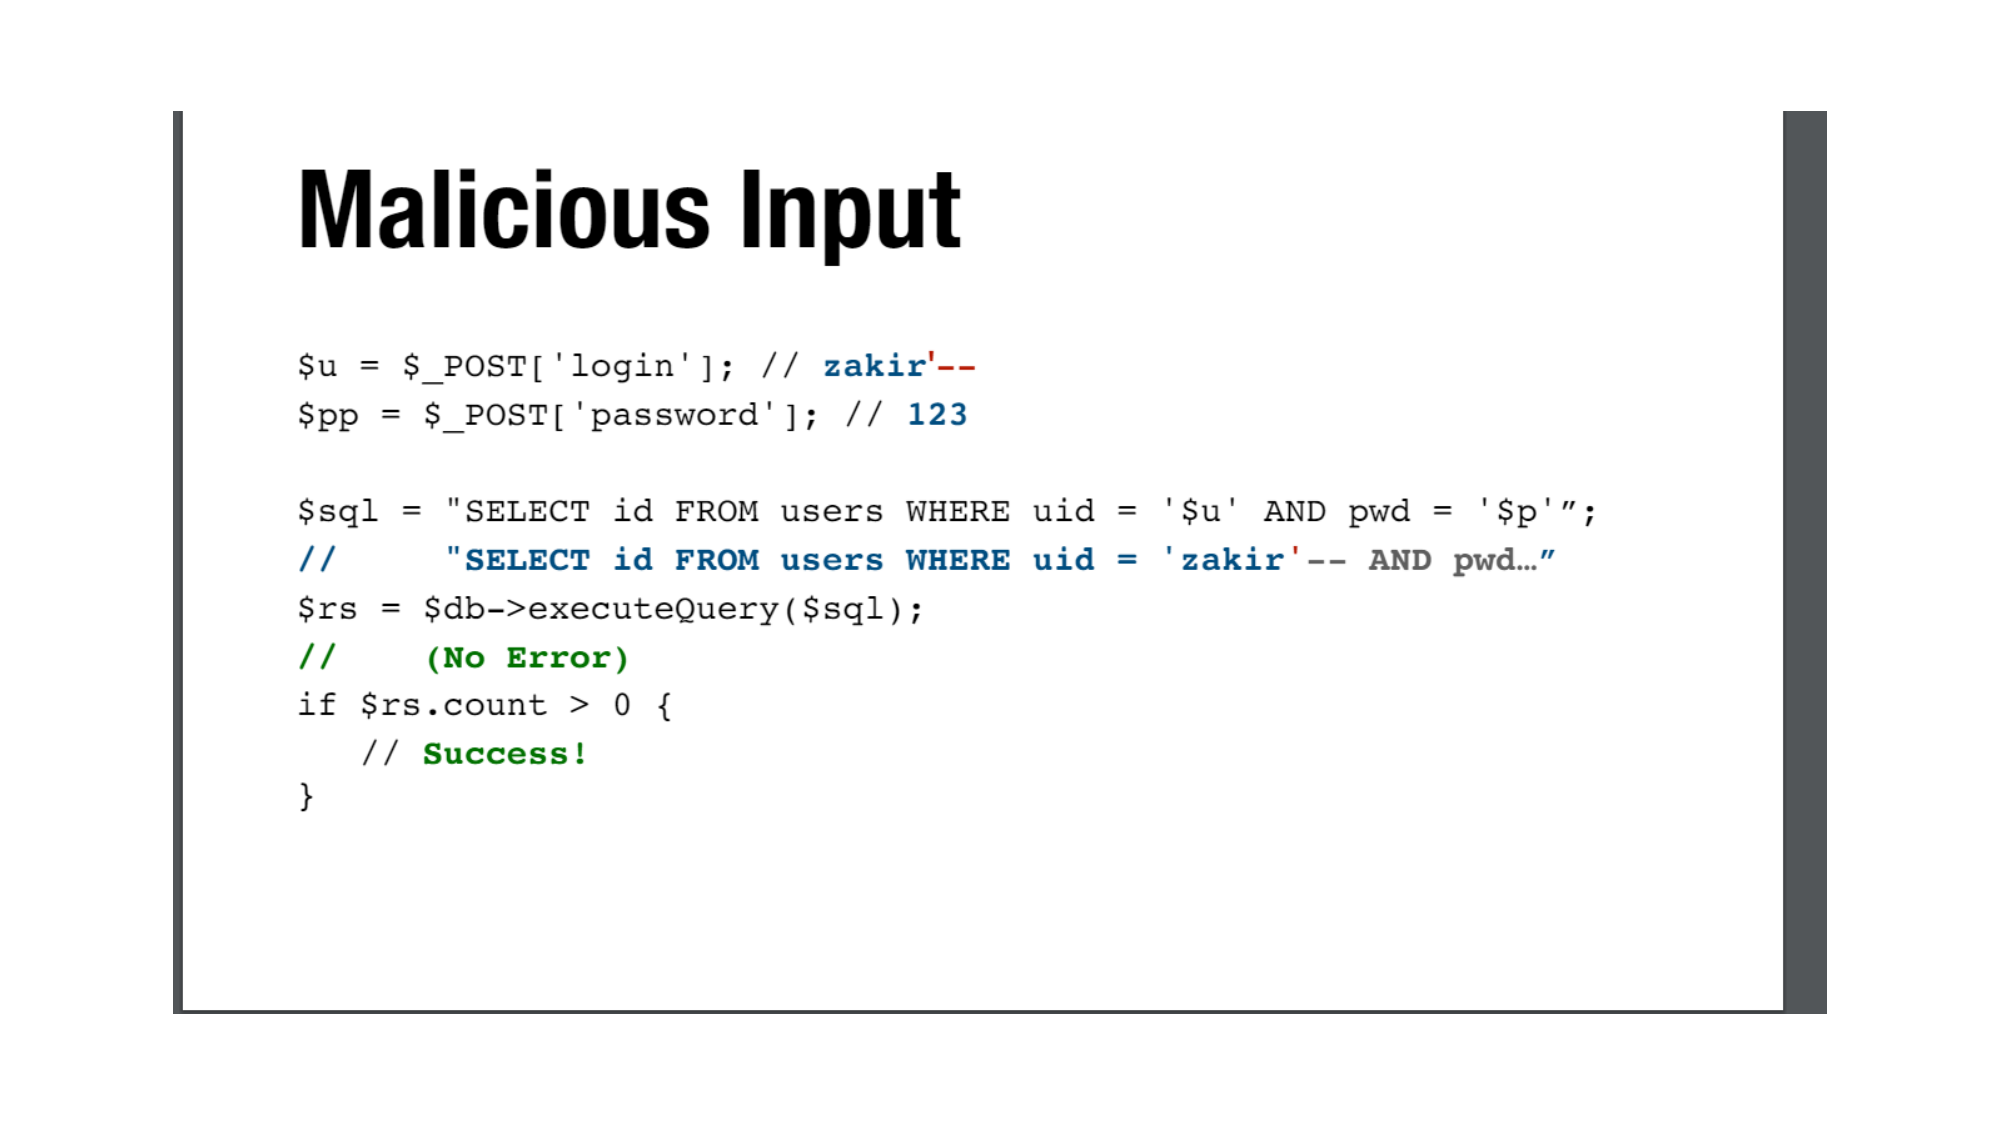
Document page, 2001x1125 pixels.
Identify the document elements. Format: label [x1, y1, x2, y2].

picture [173, 111, 1827, 1014]
